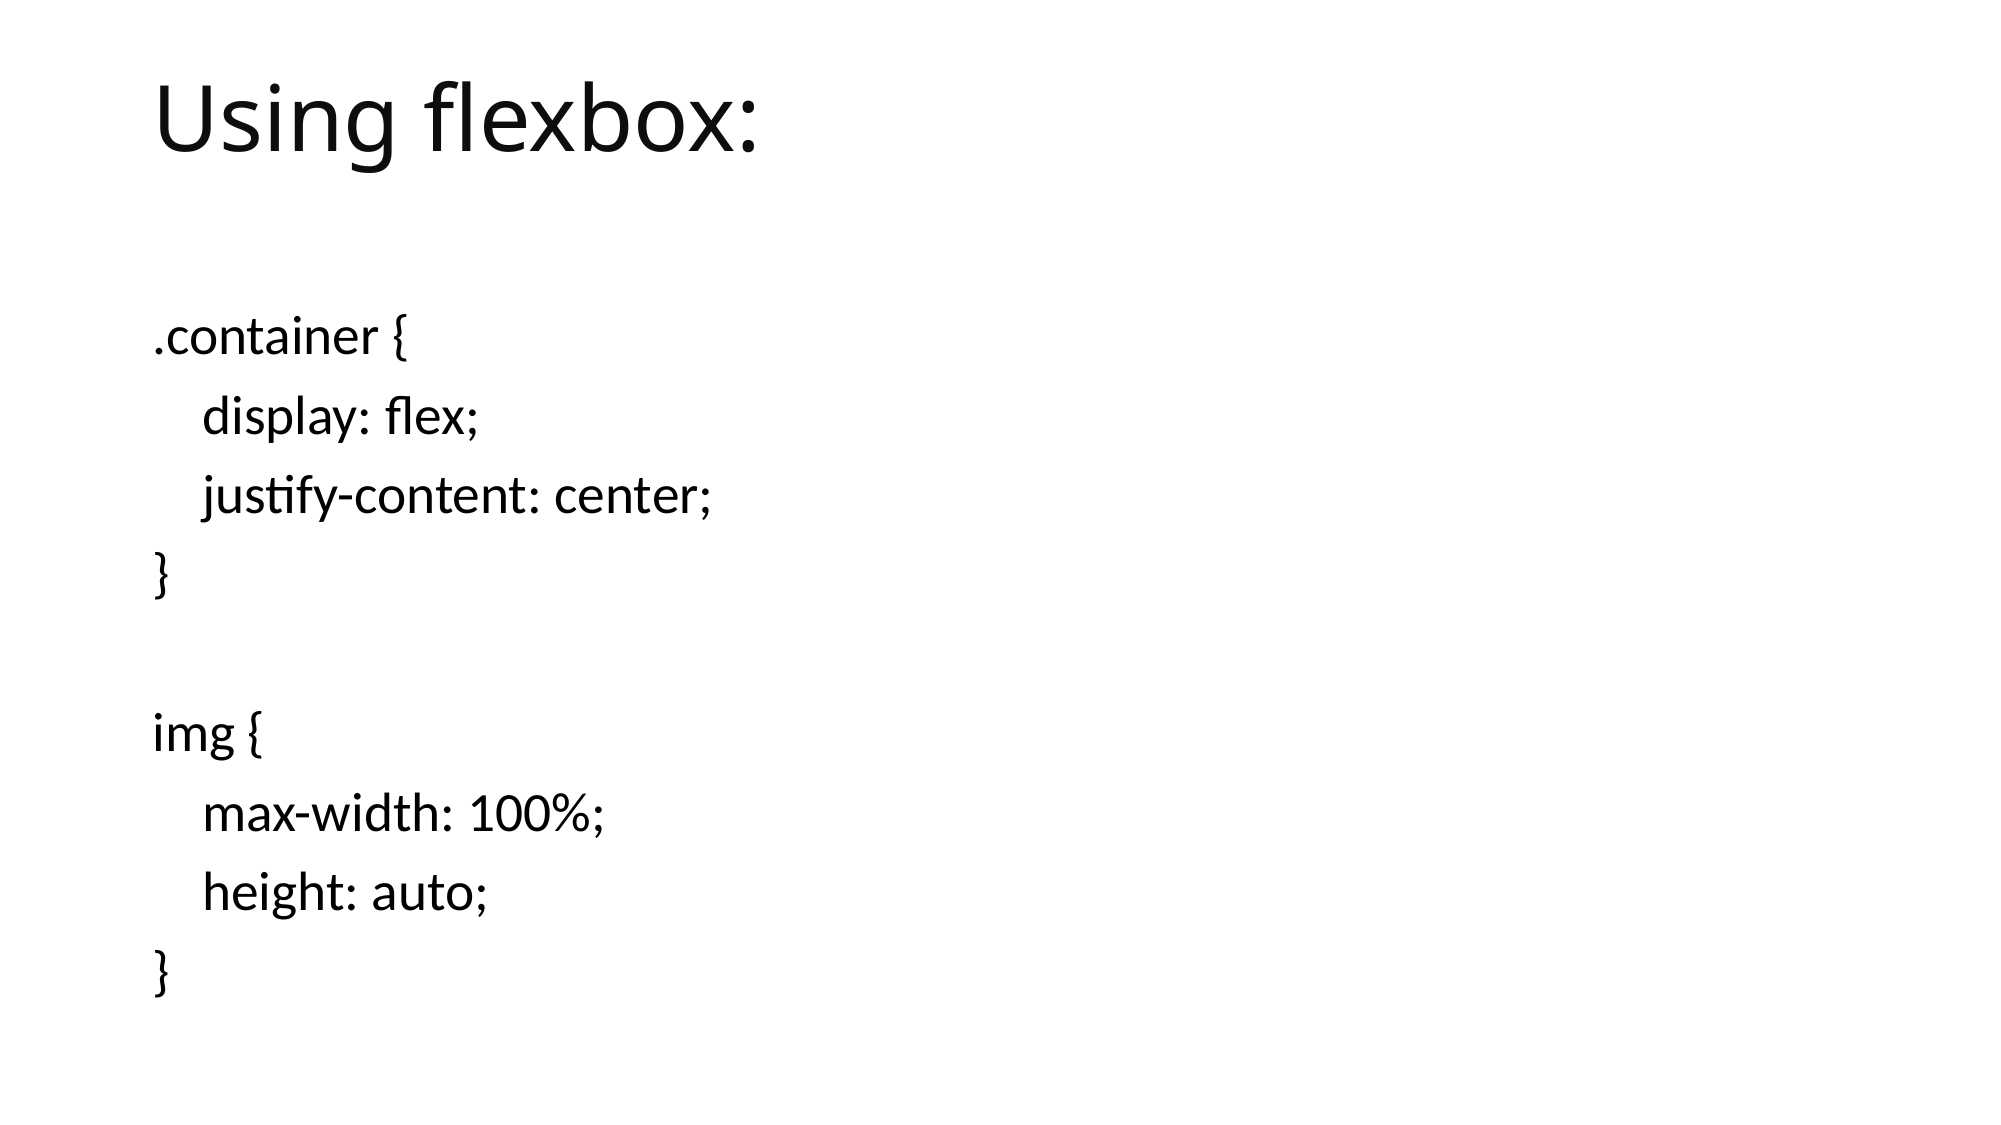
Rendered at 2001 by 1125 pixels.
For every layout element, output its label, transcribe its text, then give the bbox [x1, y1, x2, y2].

list .container { display: flex; justify-content: center; } img { max-width: 100%; height: auto; } [137, 299, 1863, 1014]
title Using flexbox: [137, 59, 1863, 183]
